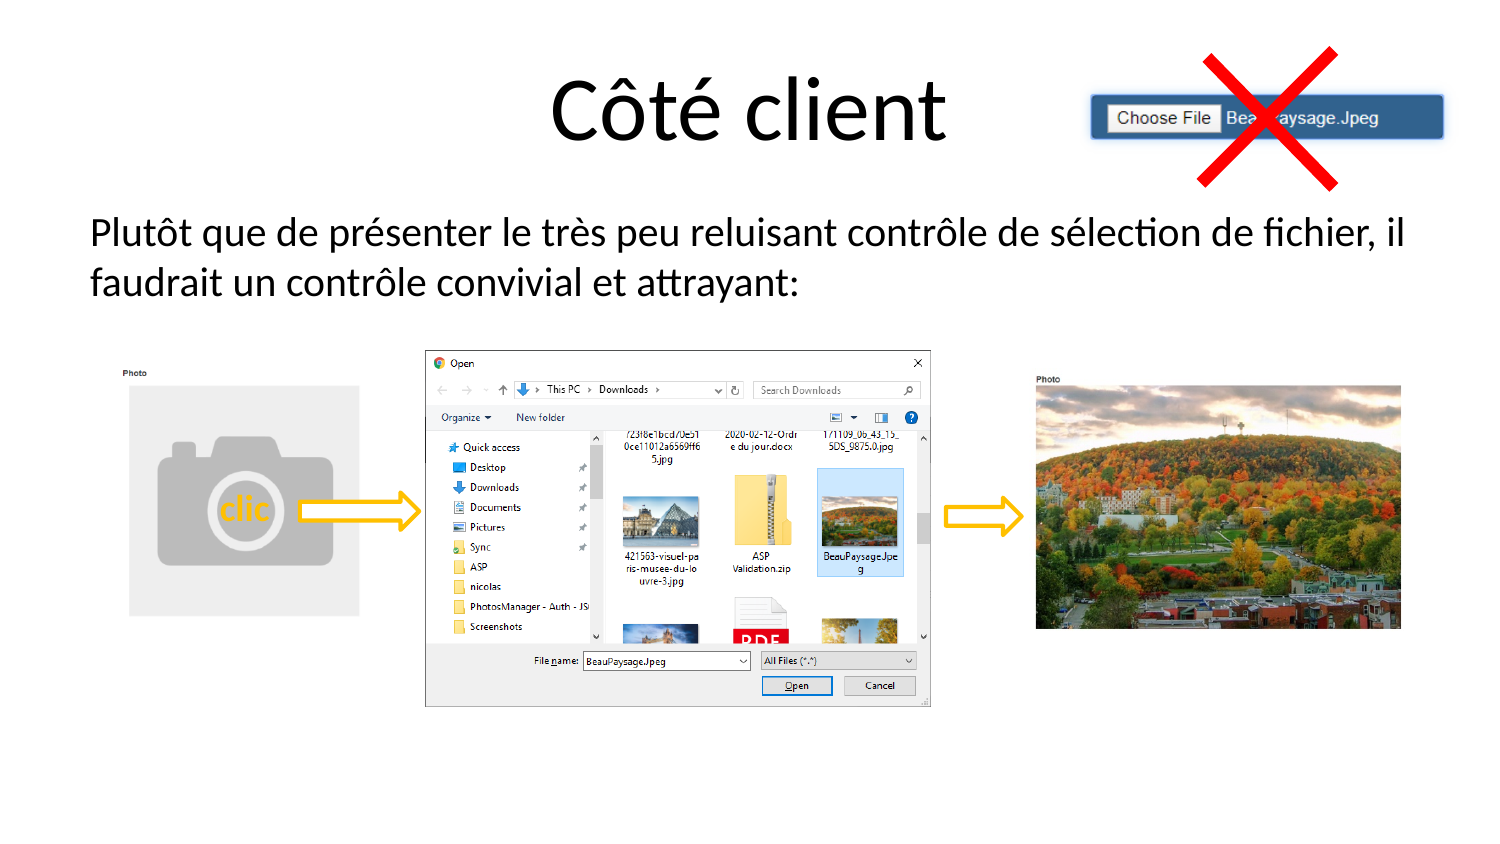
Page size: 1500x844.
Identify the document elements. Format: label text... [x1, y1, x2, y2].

title Côté client [75, 33, 1425, 175]
picture [425, 350, 932, 707]
list Plutôt que de présenter le très peu reluisant contrôle de sélection de fichier, il faudrait un contrôle convivial et attrayant: [75, 196, 1425, 340]
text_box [1200, 50, 1335, 184]
picture [1028, 368, 1412, 640]
picture [111, 365, 379, 631]
picture [1335, 79, 1465, 155]
text_box [943, 495, 1023, 538]
picture [1080, 79, 1200, 155]
text_box [382, 490, 420, 532]
